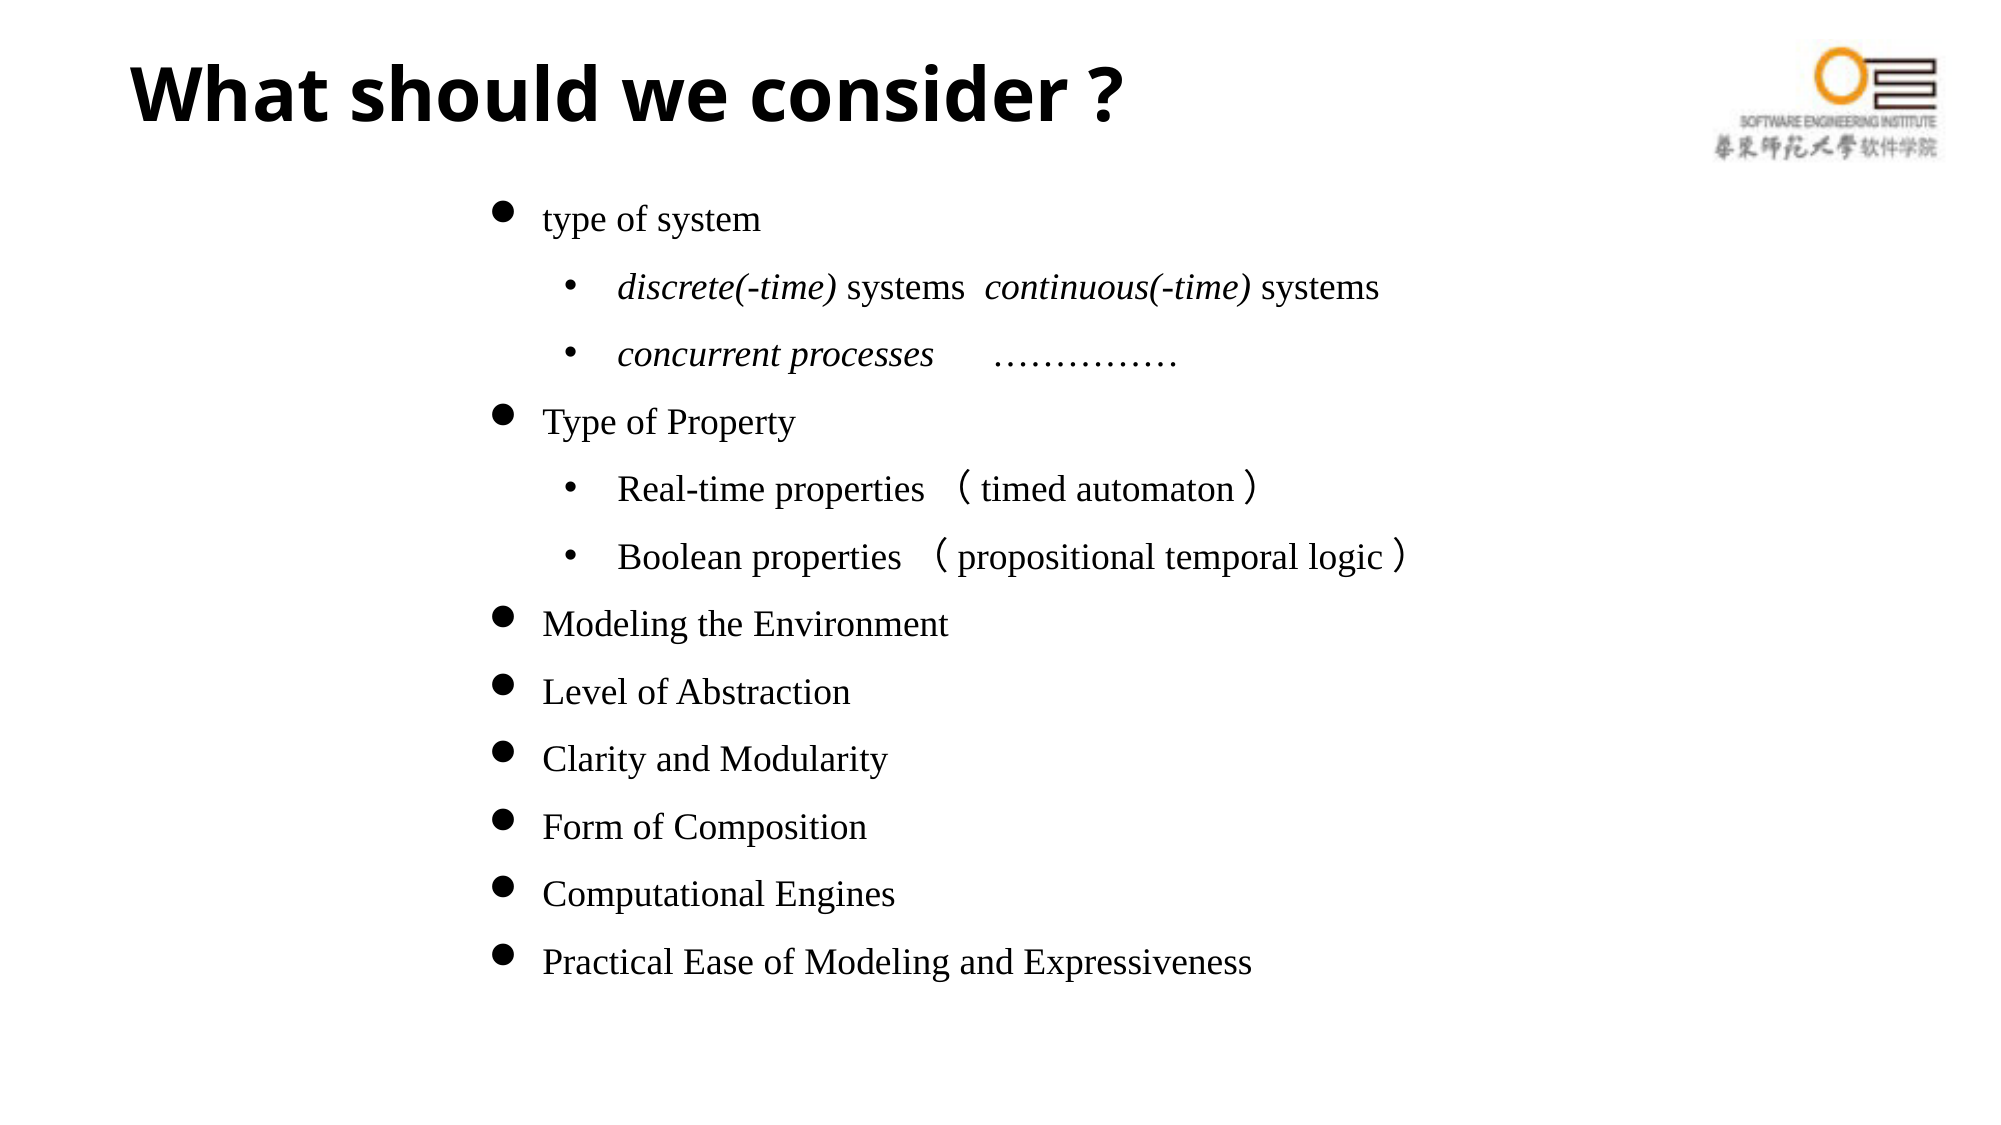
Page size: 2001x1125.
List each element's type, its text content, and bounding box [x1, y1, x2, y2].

picture [1697, 39, 1952, 163]
text_box type of system discrete(-time) systems continuous(-time) systems concurrent processes …………… Type of Property Real-time properties（timed automaton） Boolean properties（propositional temporal logic） Modeling the Environment Level of Abstraction Clarity and Modularity Form of Composition Computational Engines Practical Ease of Modeling and Expressiveness [396, 164, 1640, 1049]
text_box What should we consider ? [115, 39, 1655, 145]
